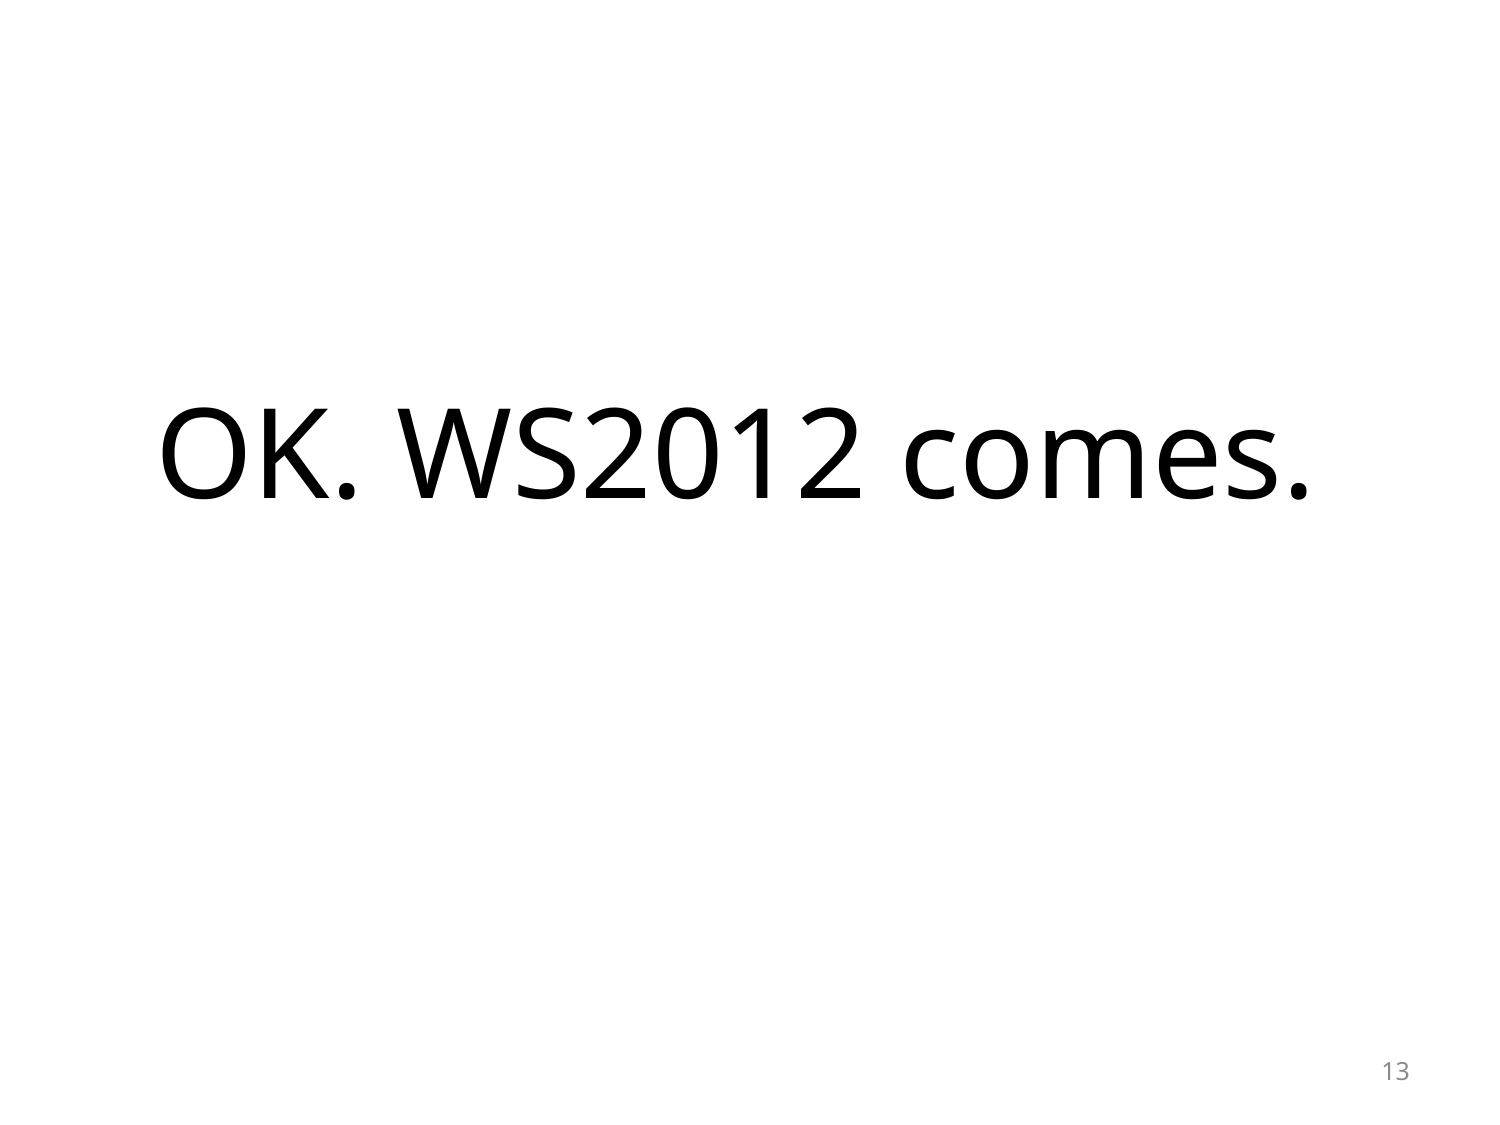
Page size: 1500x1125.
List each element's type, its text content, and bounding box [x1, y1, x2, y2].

slide_number 13 [1074, 1042, 1425, 1103]
list OK. WS2012 comes. [75, 66, 1425, 1005]
